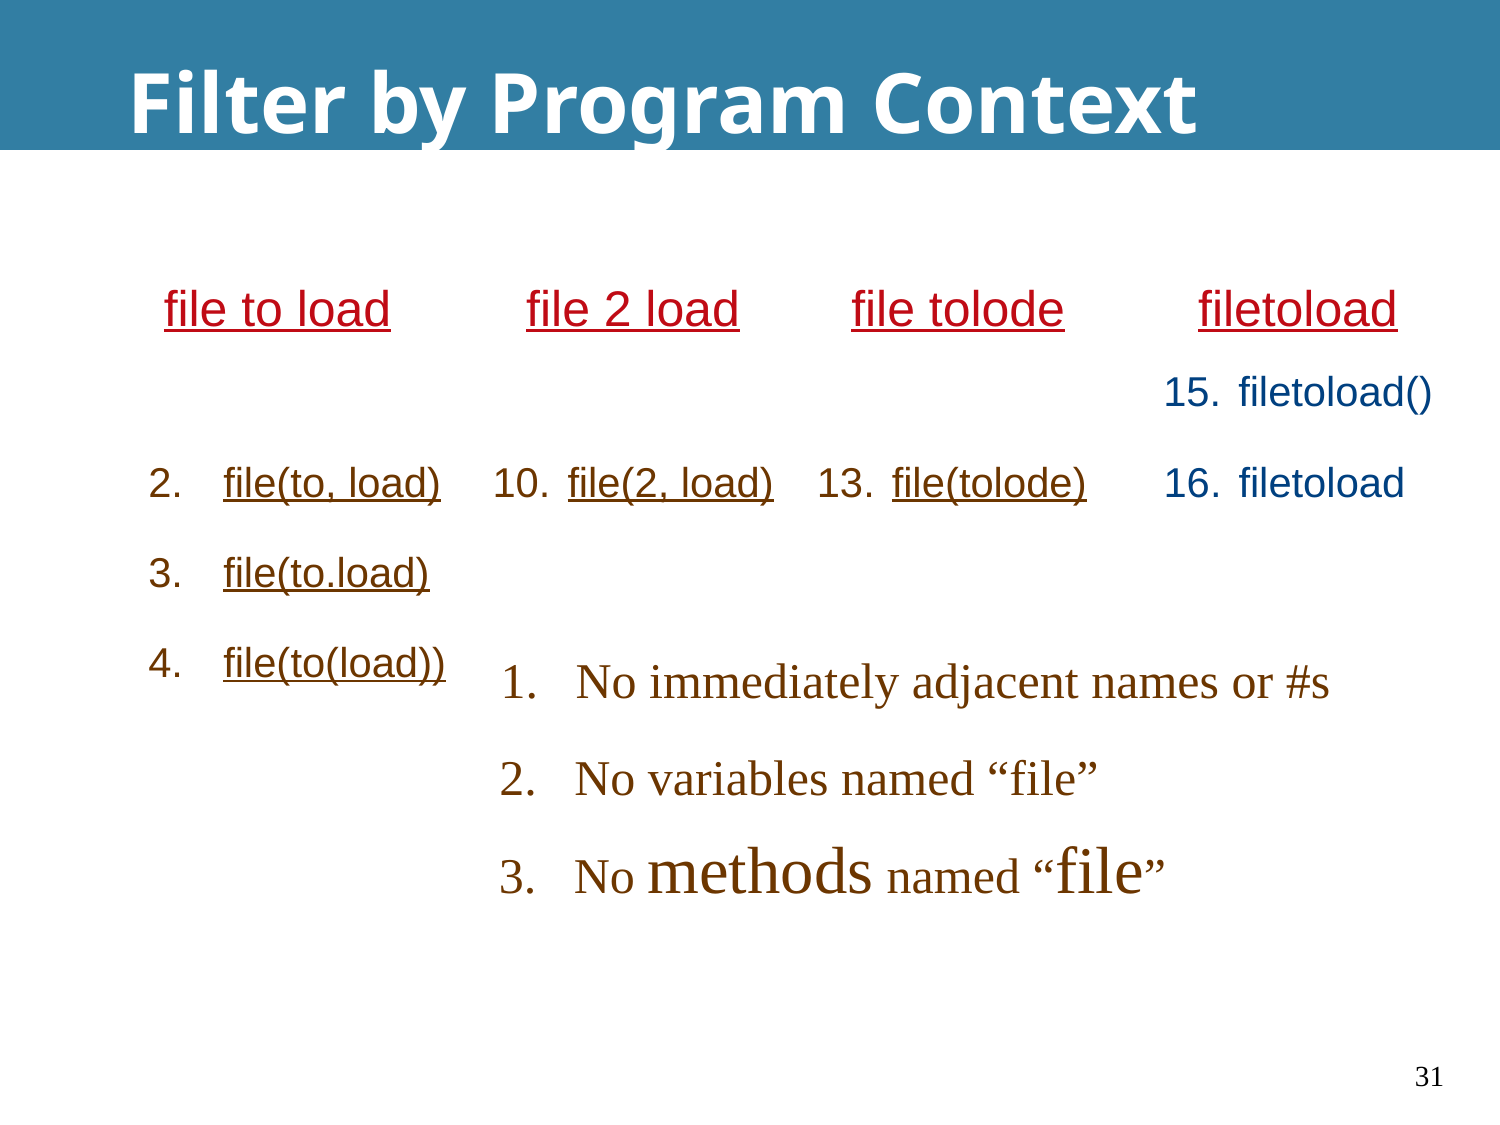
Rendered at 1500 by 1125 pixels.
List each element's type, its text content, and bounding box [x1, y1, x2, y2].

text_box filetoload [1148, 447, 1421, 513]
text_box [133, 447, 1102, 694]
text_box file tolode [836, 268, 1081, 344]
text_box No variables named “file” [484, 737, 1114, 813]
title Filter by Program Context [112, 24, 1375, 175]
text_box filetoload [1183, 268, 1413, 344]
text_box file to load [148, 268, 407, 344]
text_box No methods named “file” [484, 819, 1181, 915]
text_box file 2 load [511, 268, 755, 344]
text_box No immediately adjacent names or #s [485, 640, 1346, 716]
text_box filetoload() [1148, 357, 1449, 423]
